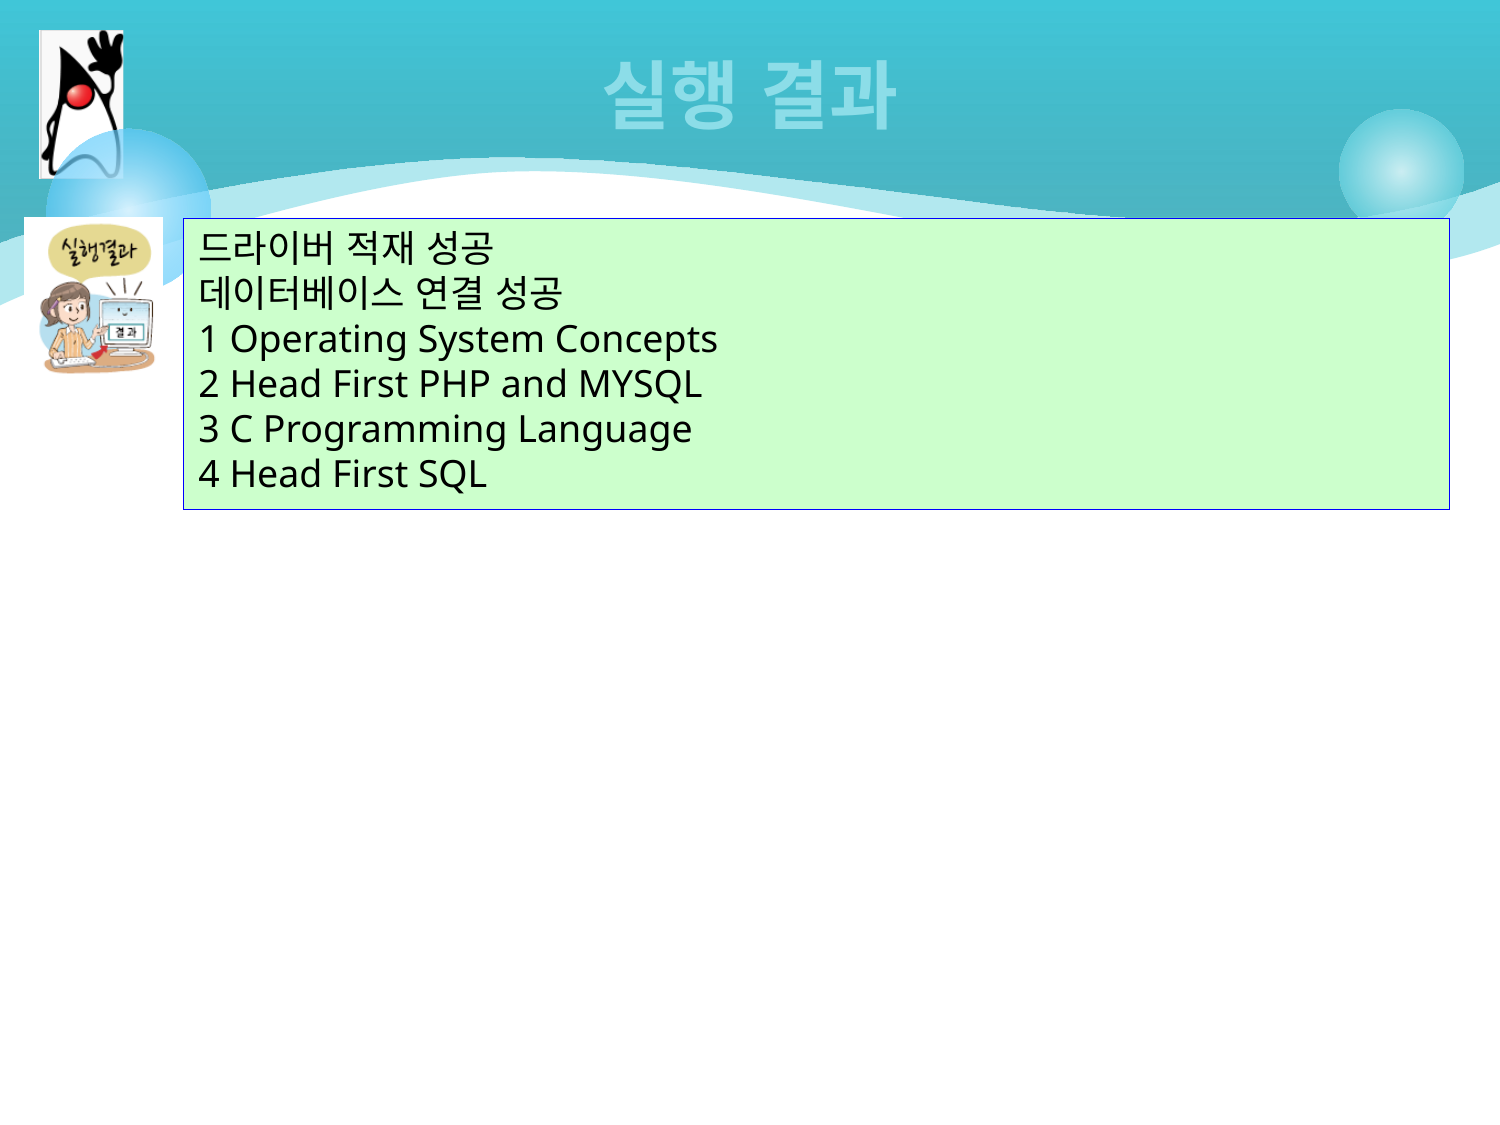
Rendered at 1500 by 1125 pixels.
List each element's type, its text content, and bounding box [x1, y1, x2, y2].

picture [39, 30, 75, 179]
picture [23, 217, 164, 379]
text_box 드라이버 적재 성공 데이터베이스 연결 성공 1 Operating System Concepts 2 Head First PHP and MYSQL 3 C Programming Language 4 Head First SQL [183, 217, 1450, 510]
title 실행 결과 [75, 0, 1425, 188]
